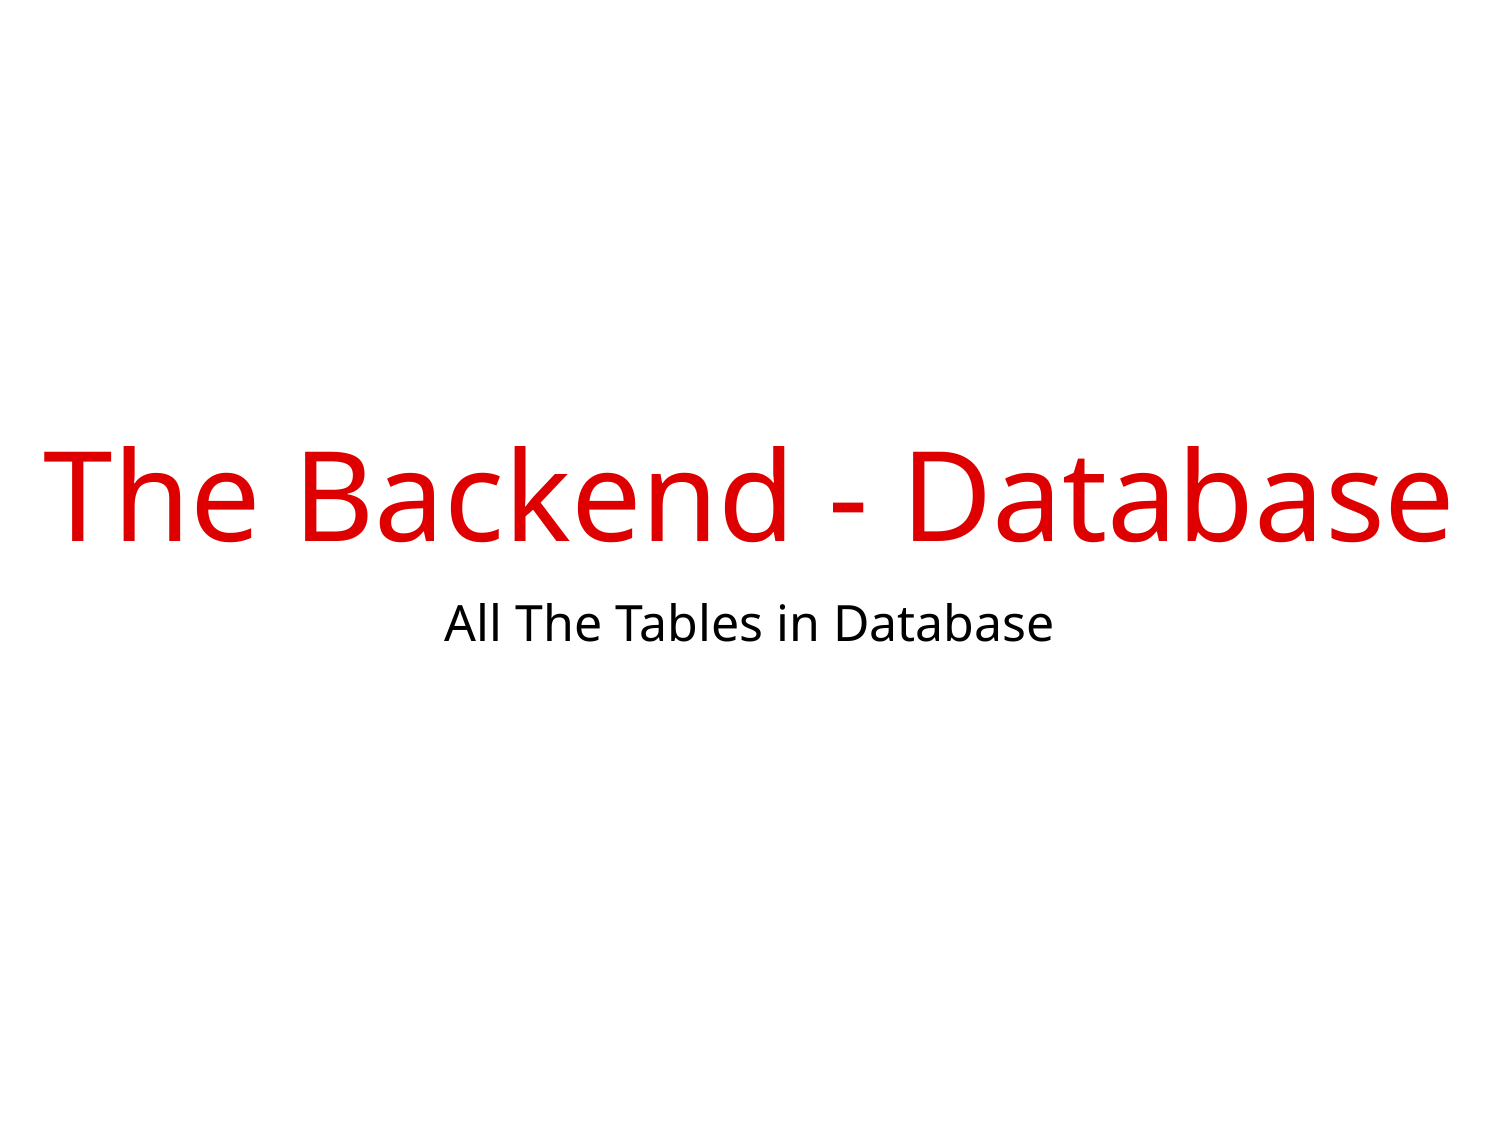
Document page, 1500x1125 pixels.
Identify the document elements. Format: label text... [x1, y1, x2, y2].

title The Backend - Database [0, 184, 1500, 576]
subtitle All The Tables in Database [187, 590, 1313, 863]
